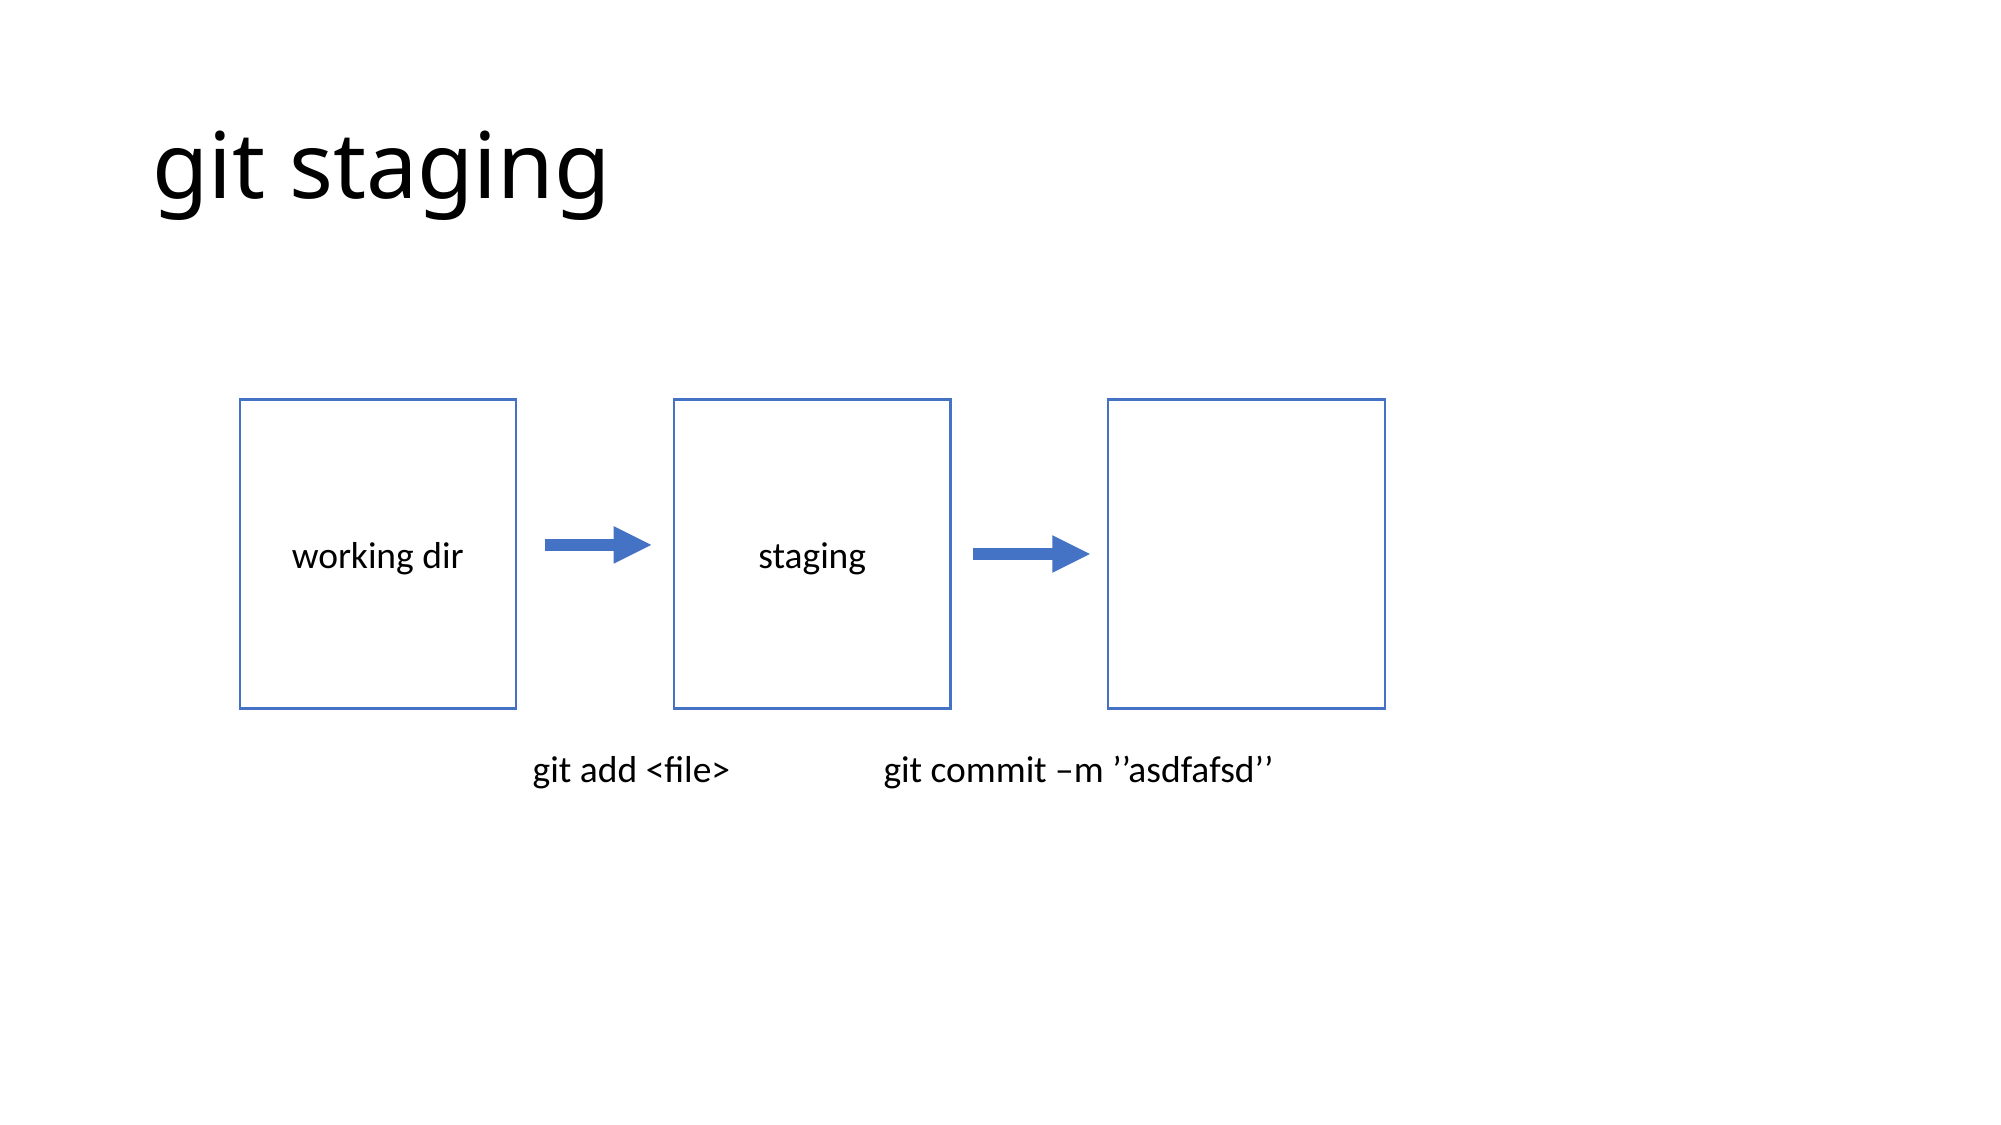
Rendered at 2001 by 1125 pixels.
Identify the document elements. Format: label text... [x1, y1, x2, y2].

title git staging [137, 59, 1863, 278]
text_box [1107, 398, 1386, 710]
text_box working dir [239, 398, 517, 710]
text_box git commit –m ’’asdfafsd’’ [868, 737, 1289, 798]
text_box staging [673, 398, 952, 710]
text_box git add <file> [517, 737, 746, 798]
